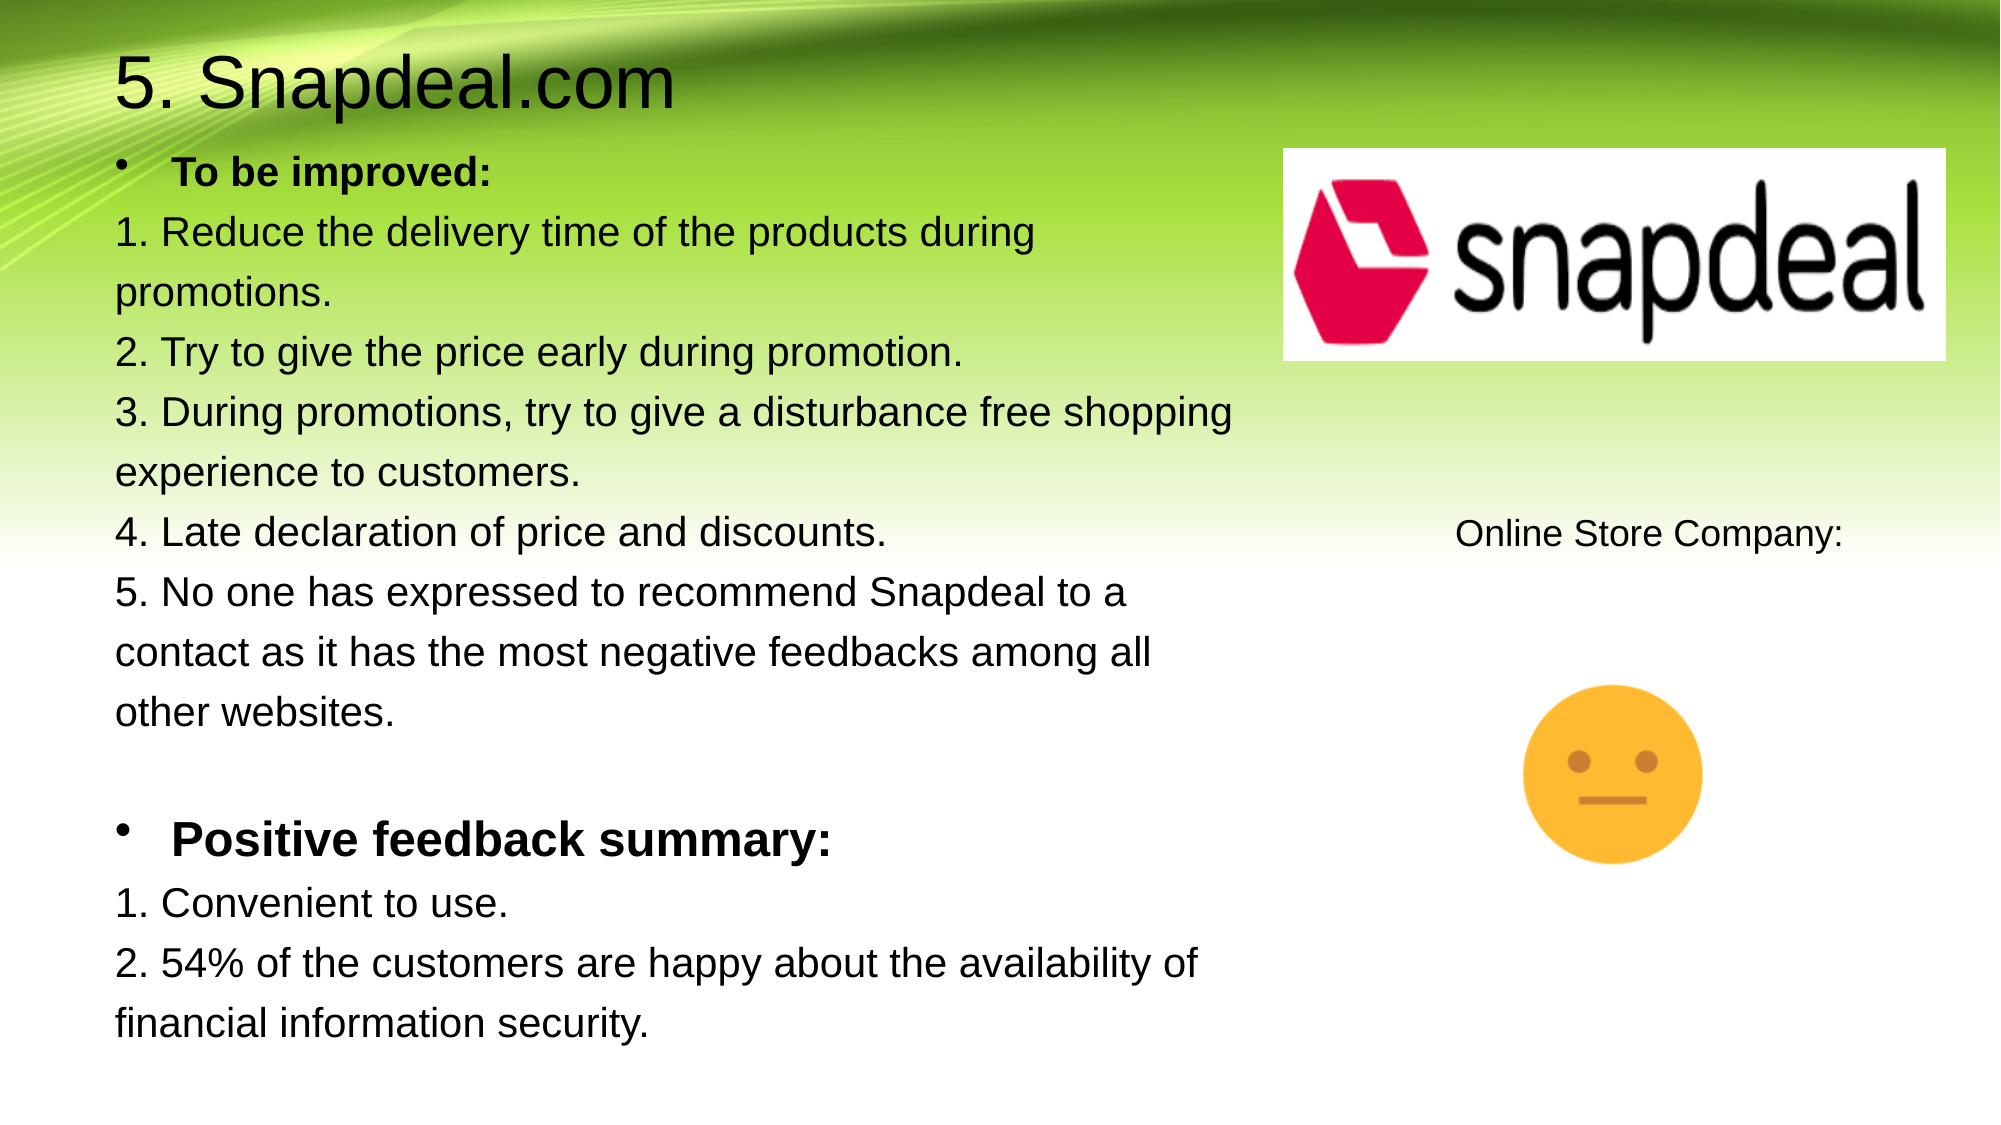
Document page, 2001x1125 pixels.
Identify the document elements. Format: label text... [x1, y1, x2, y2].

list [1517, 660, 1713, 877]
picture [0, 0, 2000, 1125]
list To be improved: 1. Reduce the delivery time of the products during promotions. 2. Try to give the price early during promotion. 3. During promotions, try to give a disturbance free shopping experience to customers. 4. Late declaration of price and discounts. 5. No one has expressed to recommend Snapdeal to a contact as it has the most negative feedbacks among all other websites. Positive feedback summary: 1. Convenient to use. 2. 54% of the customers are happy about the availability of financial information security. [99, 127, 1260, 941]
text_box Online Store Company: [1440, 501, 1910, 562]
title 5. Snapdeal.com [99, 30, 1901, 127]
